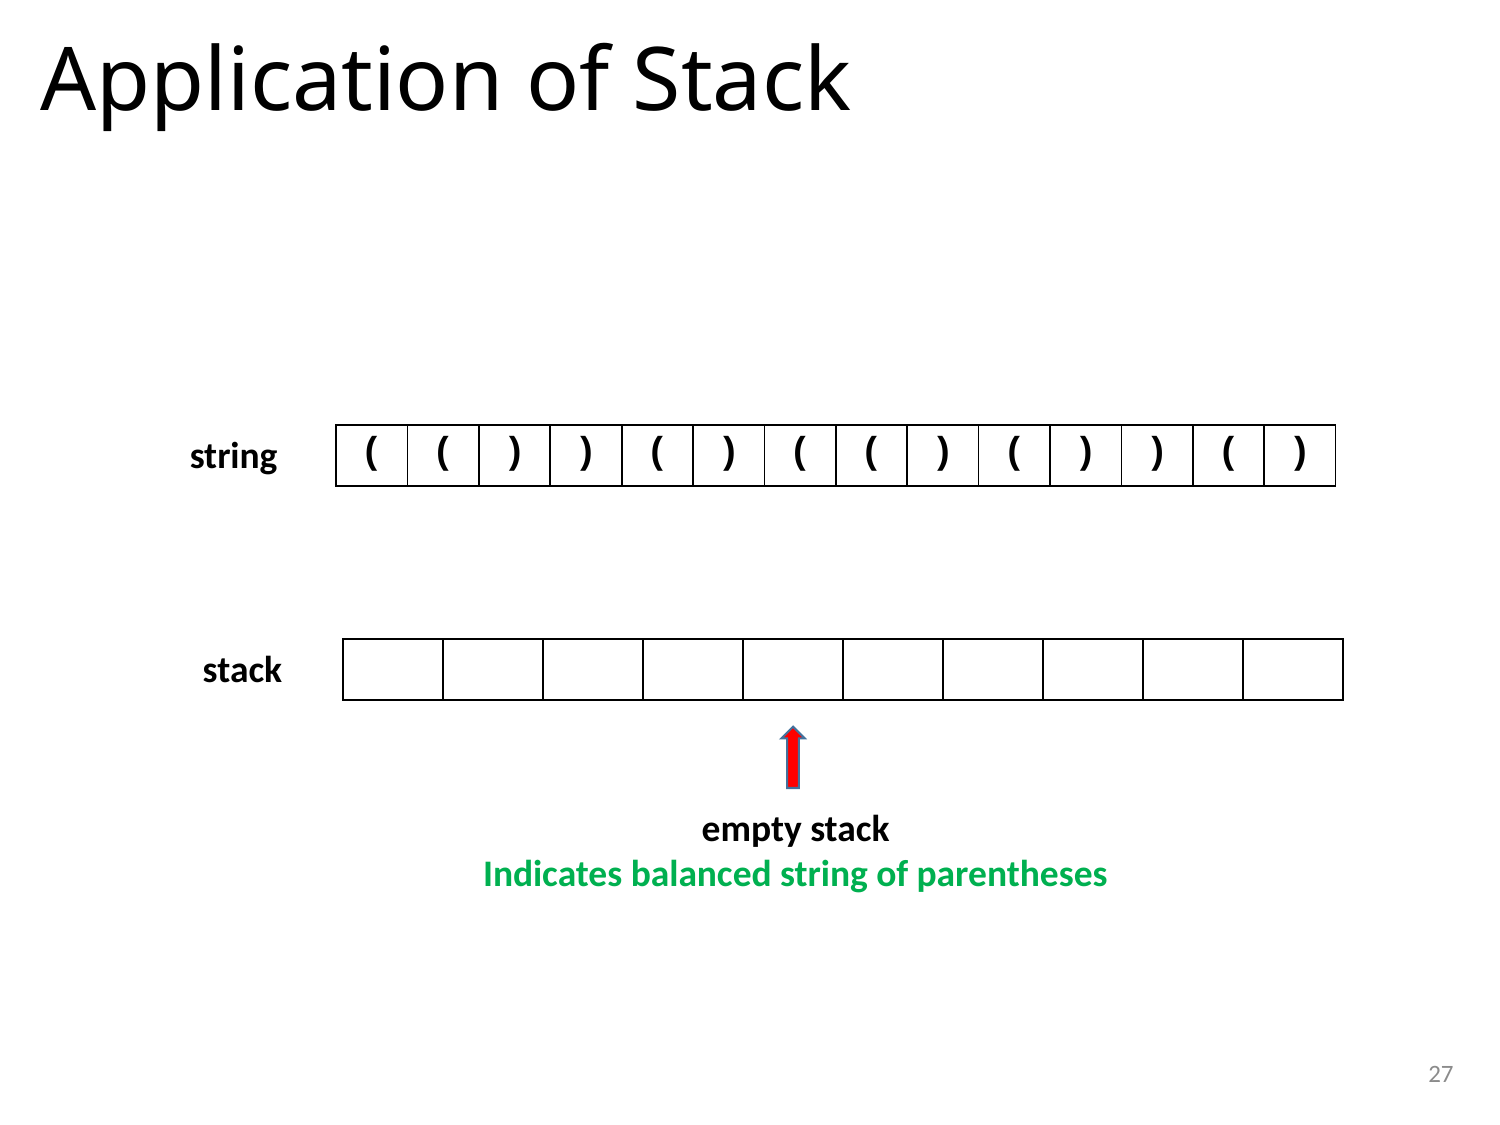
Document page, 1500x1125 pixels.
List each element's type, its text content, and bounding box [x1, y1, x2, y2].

table_header [1144, 640, 1242, 699]
table_header ( [408, 426, 478, 485]
text_box [778, 725, 808, 790]
table_header ( [1194, 426, 1263, 485]
text_box string [174, 423, 315, 484]
table_header ) [480, 426, 549, 485]
table_header ) [908, 426, 978, 485]
table_header [744, 640, 842, 699]
table_header ( [837, 426, 906, 485]
table_header ) [551, 426, 621, 485]
table_header [444, 640, 542, 699]
table_header ) [1122, 426, 1192, 485]
title Application of Stack [25, 26, 1469, 138]
table_header [344, 640, 442, 699]
table_header [944, 640, 1042, 699]
table_header ) [1265, 426, 1335, 485]
table_header ) [694, 426, 764, 485]
table_header ( [623, 426, 692, 485]
table_header [844, 640, 942, 699]
text_box stack [187, 637, 322, 698]
table_header [544, 640, 642, 699]
table_header [1244, 640, 1342, 699]
table_header ) [1051, 426, 1121, 485]
table_header [644, 640, 742, 699]
table_header ( [337, 426, 407, 485]
table_header ( [979, 426, 1049, 485]
table_header [1044, 640, 1142, 699]
table_header ( [765, 426, 835, 485]
text_box empty stack Indicates balanced string of parentheses [410, 796, 1181, 902]
slide_number 27 [1131, 1042, 1469, 1103]
